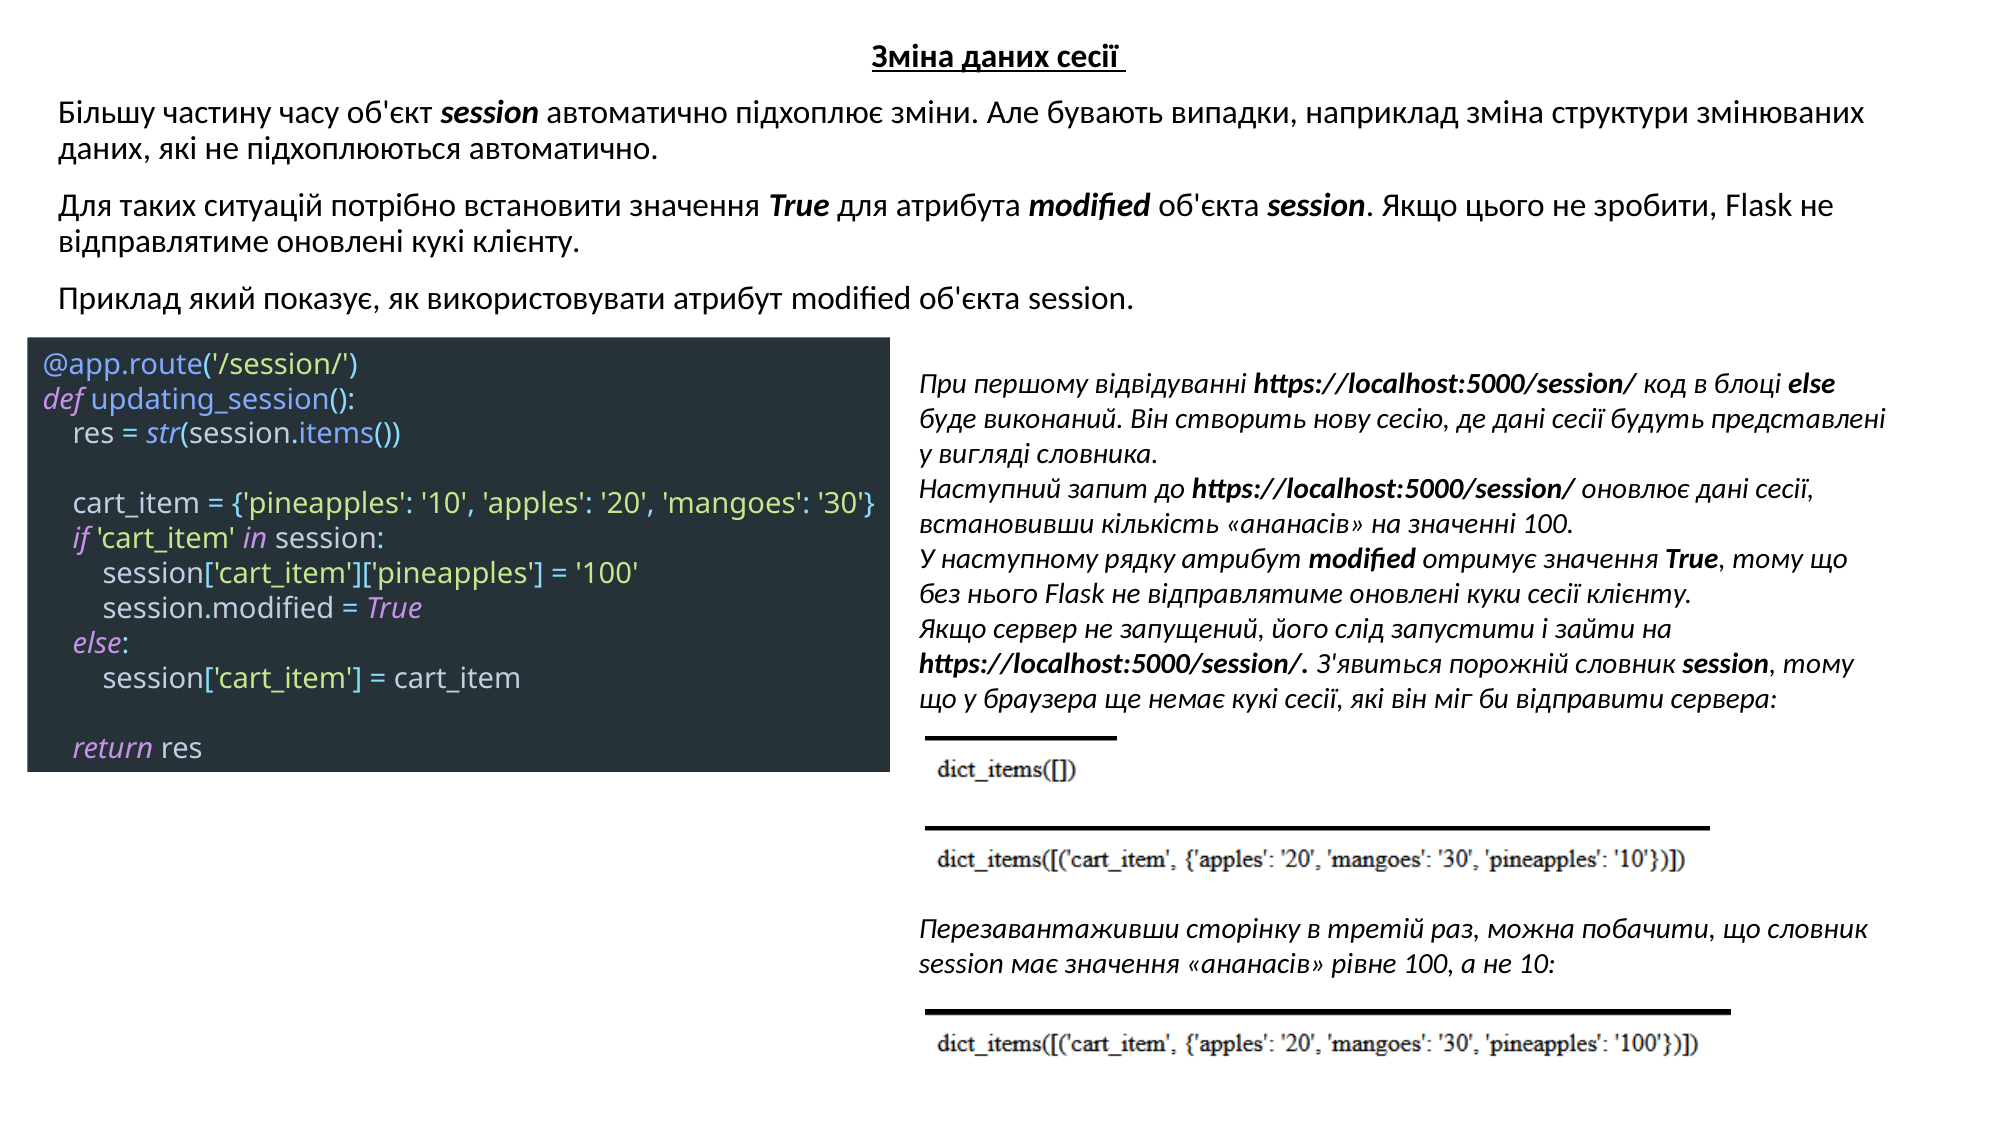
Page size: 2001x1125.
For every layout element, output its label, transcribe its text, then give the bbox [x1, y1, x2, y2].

picture [925, 736, 1117, 812]
text_box @app.route('/session/') def updating_session(): res = str(session.items()) cart_item = {'pineapples': '10', 'apples': '20', 'mangoes': '30'} if 'cart_item' in session: session['cart_item']['pineapples'] = '100' session.modified = True else: session['cart_item'] = cart_item return res [27, 337, 891, 772]
list Зміна даних сесії Більшу частину часу об'єкт session автоматично підхоплює зміни. Але бувають випадки, наприклад зміна структури змінюваних даних, які не підхоплюються автоматично. Для таких ситуацій потрібно встановити значення True для атрибута modified об'єкта session. Якщо цього не зробити, Flask не відправлятиме оновлені кукі клієнту. Приклад який показує, як використовувати атрибут modified об'єкта session. [43, 31, 1955, 1079]
picture [925, 826, 1710, 902]
text_box При першому відвідуванні https://localhost:5000/session/ код в блоці else буде виконаний. Він створить нову сесію, де дані сесії будуть представлені у вигляді словника. Наступний запит до https://localhost:5000/session/ оновлює дані сесії, встановивши кількість «ананасів» на значенні 100. У наступному рядку атрибут modified отримує значення True, тому що без нього Flask не відправлятиме оновлені куки сесії клієнту. Якщо сервер не запущений, його слід запустити і зайти на https://localhost:5000/session/. З'явиться порожній словник session, тому що у браузера ще немає кукі сесії, які він міг би відправити сервера: [903, 356, 1904, 722]
picture [925, 1009, 1731, 1086]
text_box Перезавантаживши сторінку в третій раз, можна побачити, що словник session має значення «ананасів» рівне 100, а не 10: [903, 901, 1904, 987]
